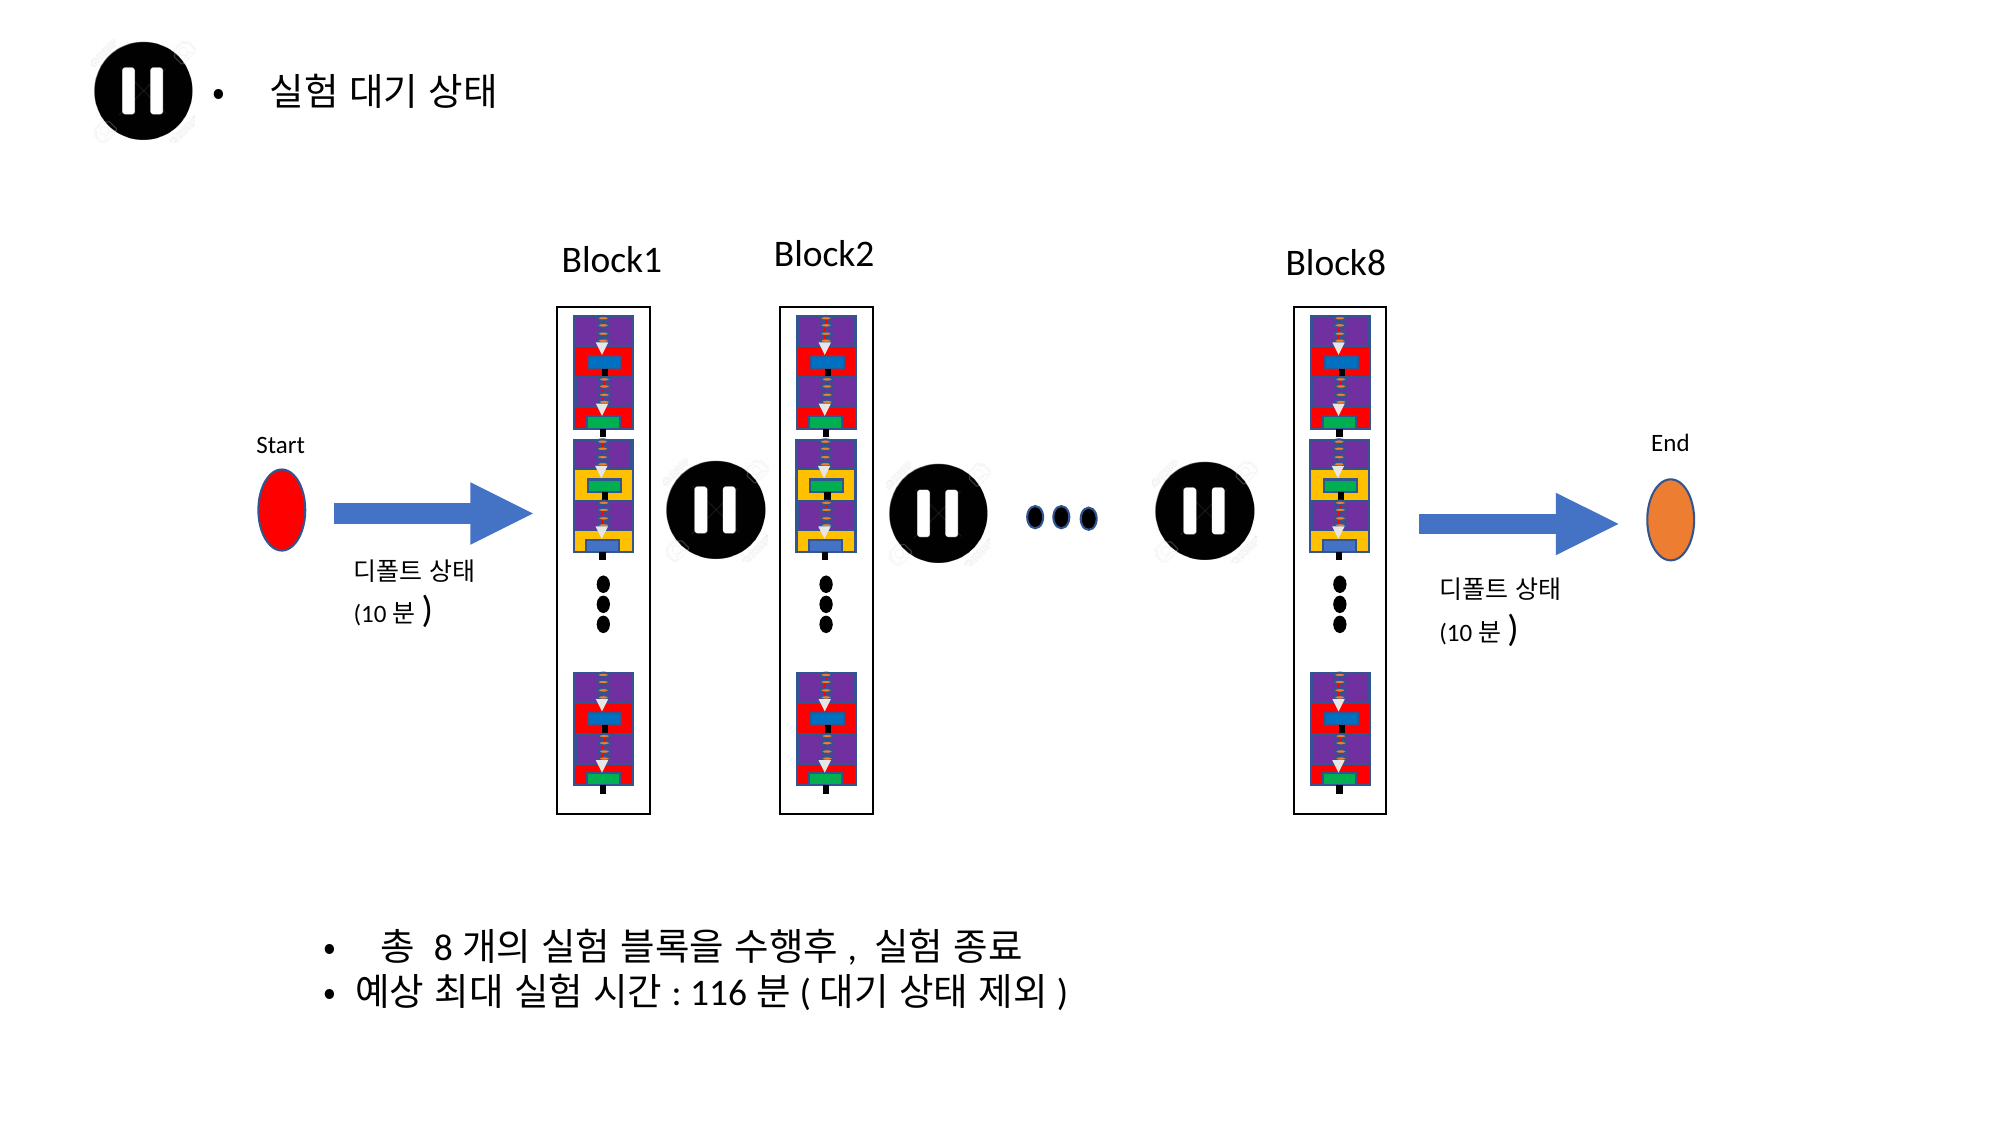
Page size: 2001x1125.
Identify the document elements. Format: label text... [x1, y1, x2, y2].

text_box 디폴트 상태 (10분) [1424, 566, 1577, 656]
text_box • 실험 대기 상태 [198, 60, 513, 121]
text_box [1027, 505, 1097, 530]
picture [91, 39, 196, 143]
picture [1152, 459, 1258, 563]
text_box Block8 [1270, 230, 1402, 291]
text_box Block2 [759, 221, 890, 282]
text_box [257, 468, 307, 552]
picture [663, 458, 769, 562]
text_box End [1636, 419, 1705, 464]
text_box Block1 [546, 227, 678, 288]
text_box • 총 8개의 실험 블록을 수행후, 실험 종료 • 예상 최대 실험 시간: 116분(대기 상태 제외) [308, 915, 1092, 1021]
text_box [557, 307, 650, 814]
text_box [780, 307, 873, 814]
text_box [1293, 307, 1387, 814]
text_box 디폴트 상태 (10분) [339, 548, 491, 638]
text_box Start [241, 421, 320, 467]
picture [886, 461, 991, 566]
text_box [1646, 478, 1696, 562]
